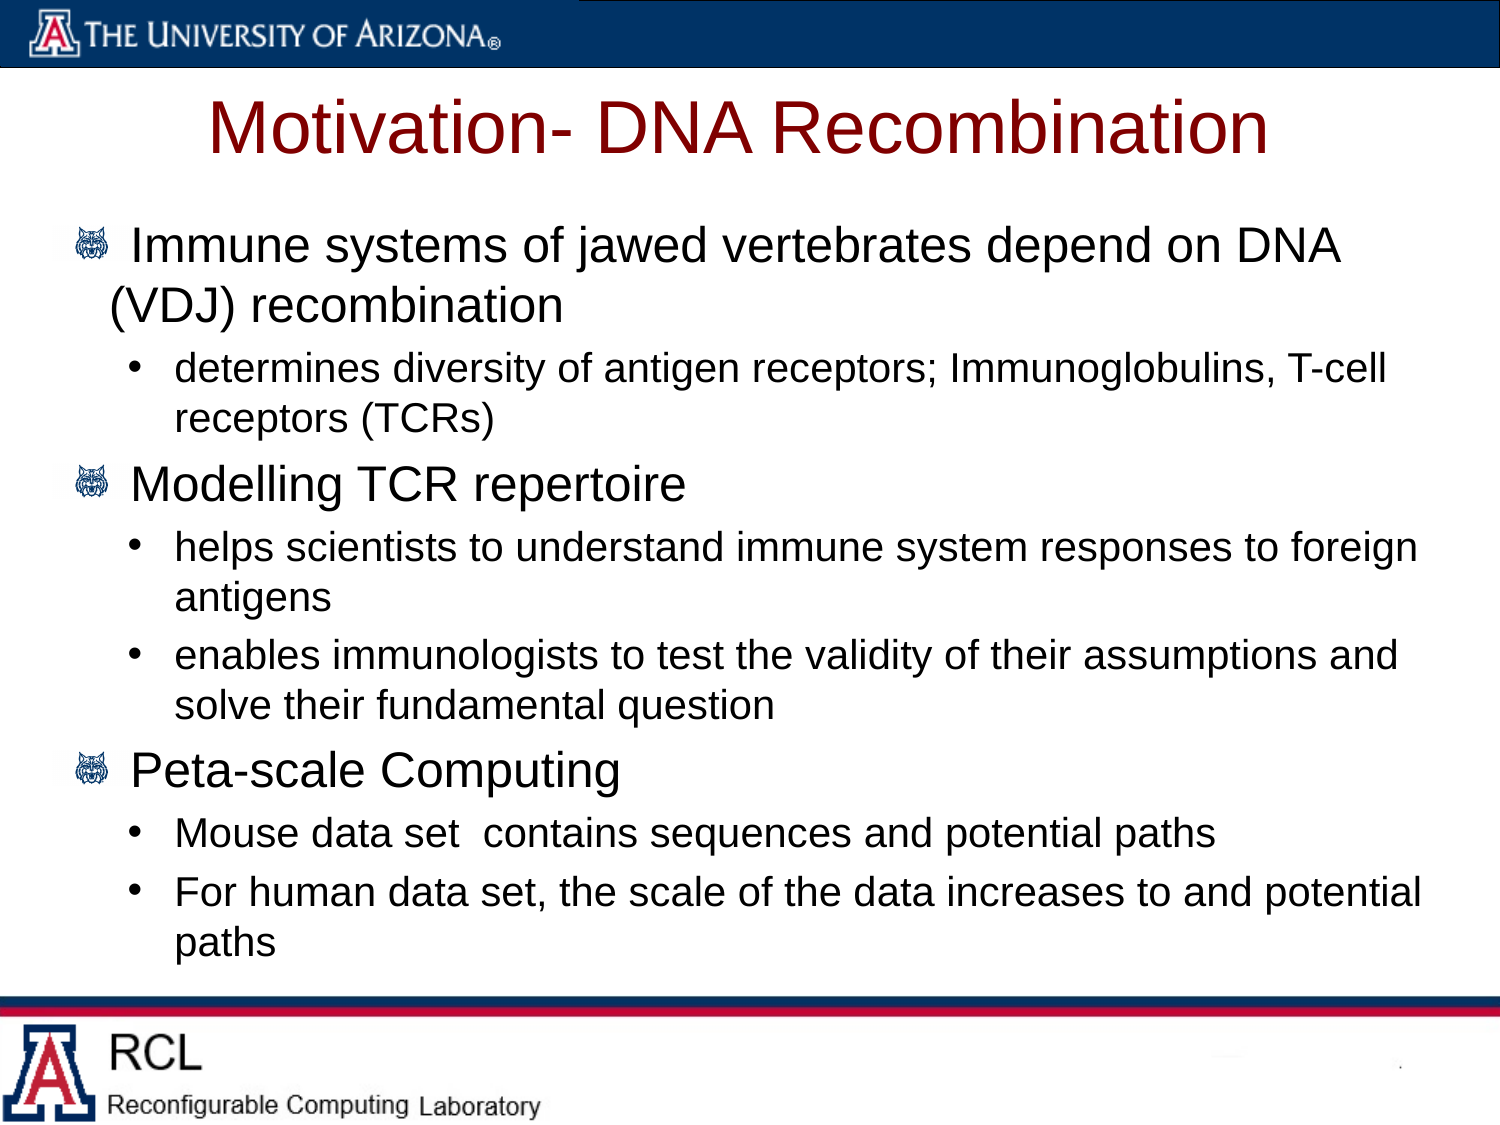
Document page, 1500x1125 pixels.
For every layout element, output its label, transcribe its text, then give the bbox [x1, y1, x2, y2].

picture [0, 0, 579, 66]
picture [52, 225, 131, 261]
title Motivation- DNA Recombination [37, 67, 1463, 181]
picture [0, 994, 1500, 1125]
picture [52, 750, 131, 786]
picture [52, 463, 131, 499]
